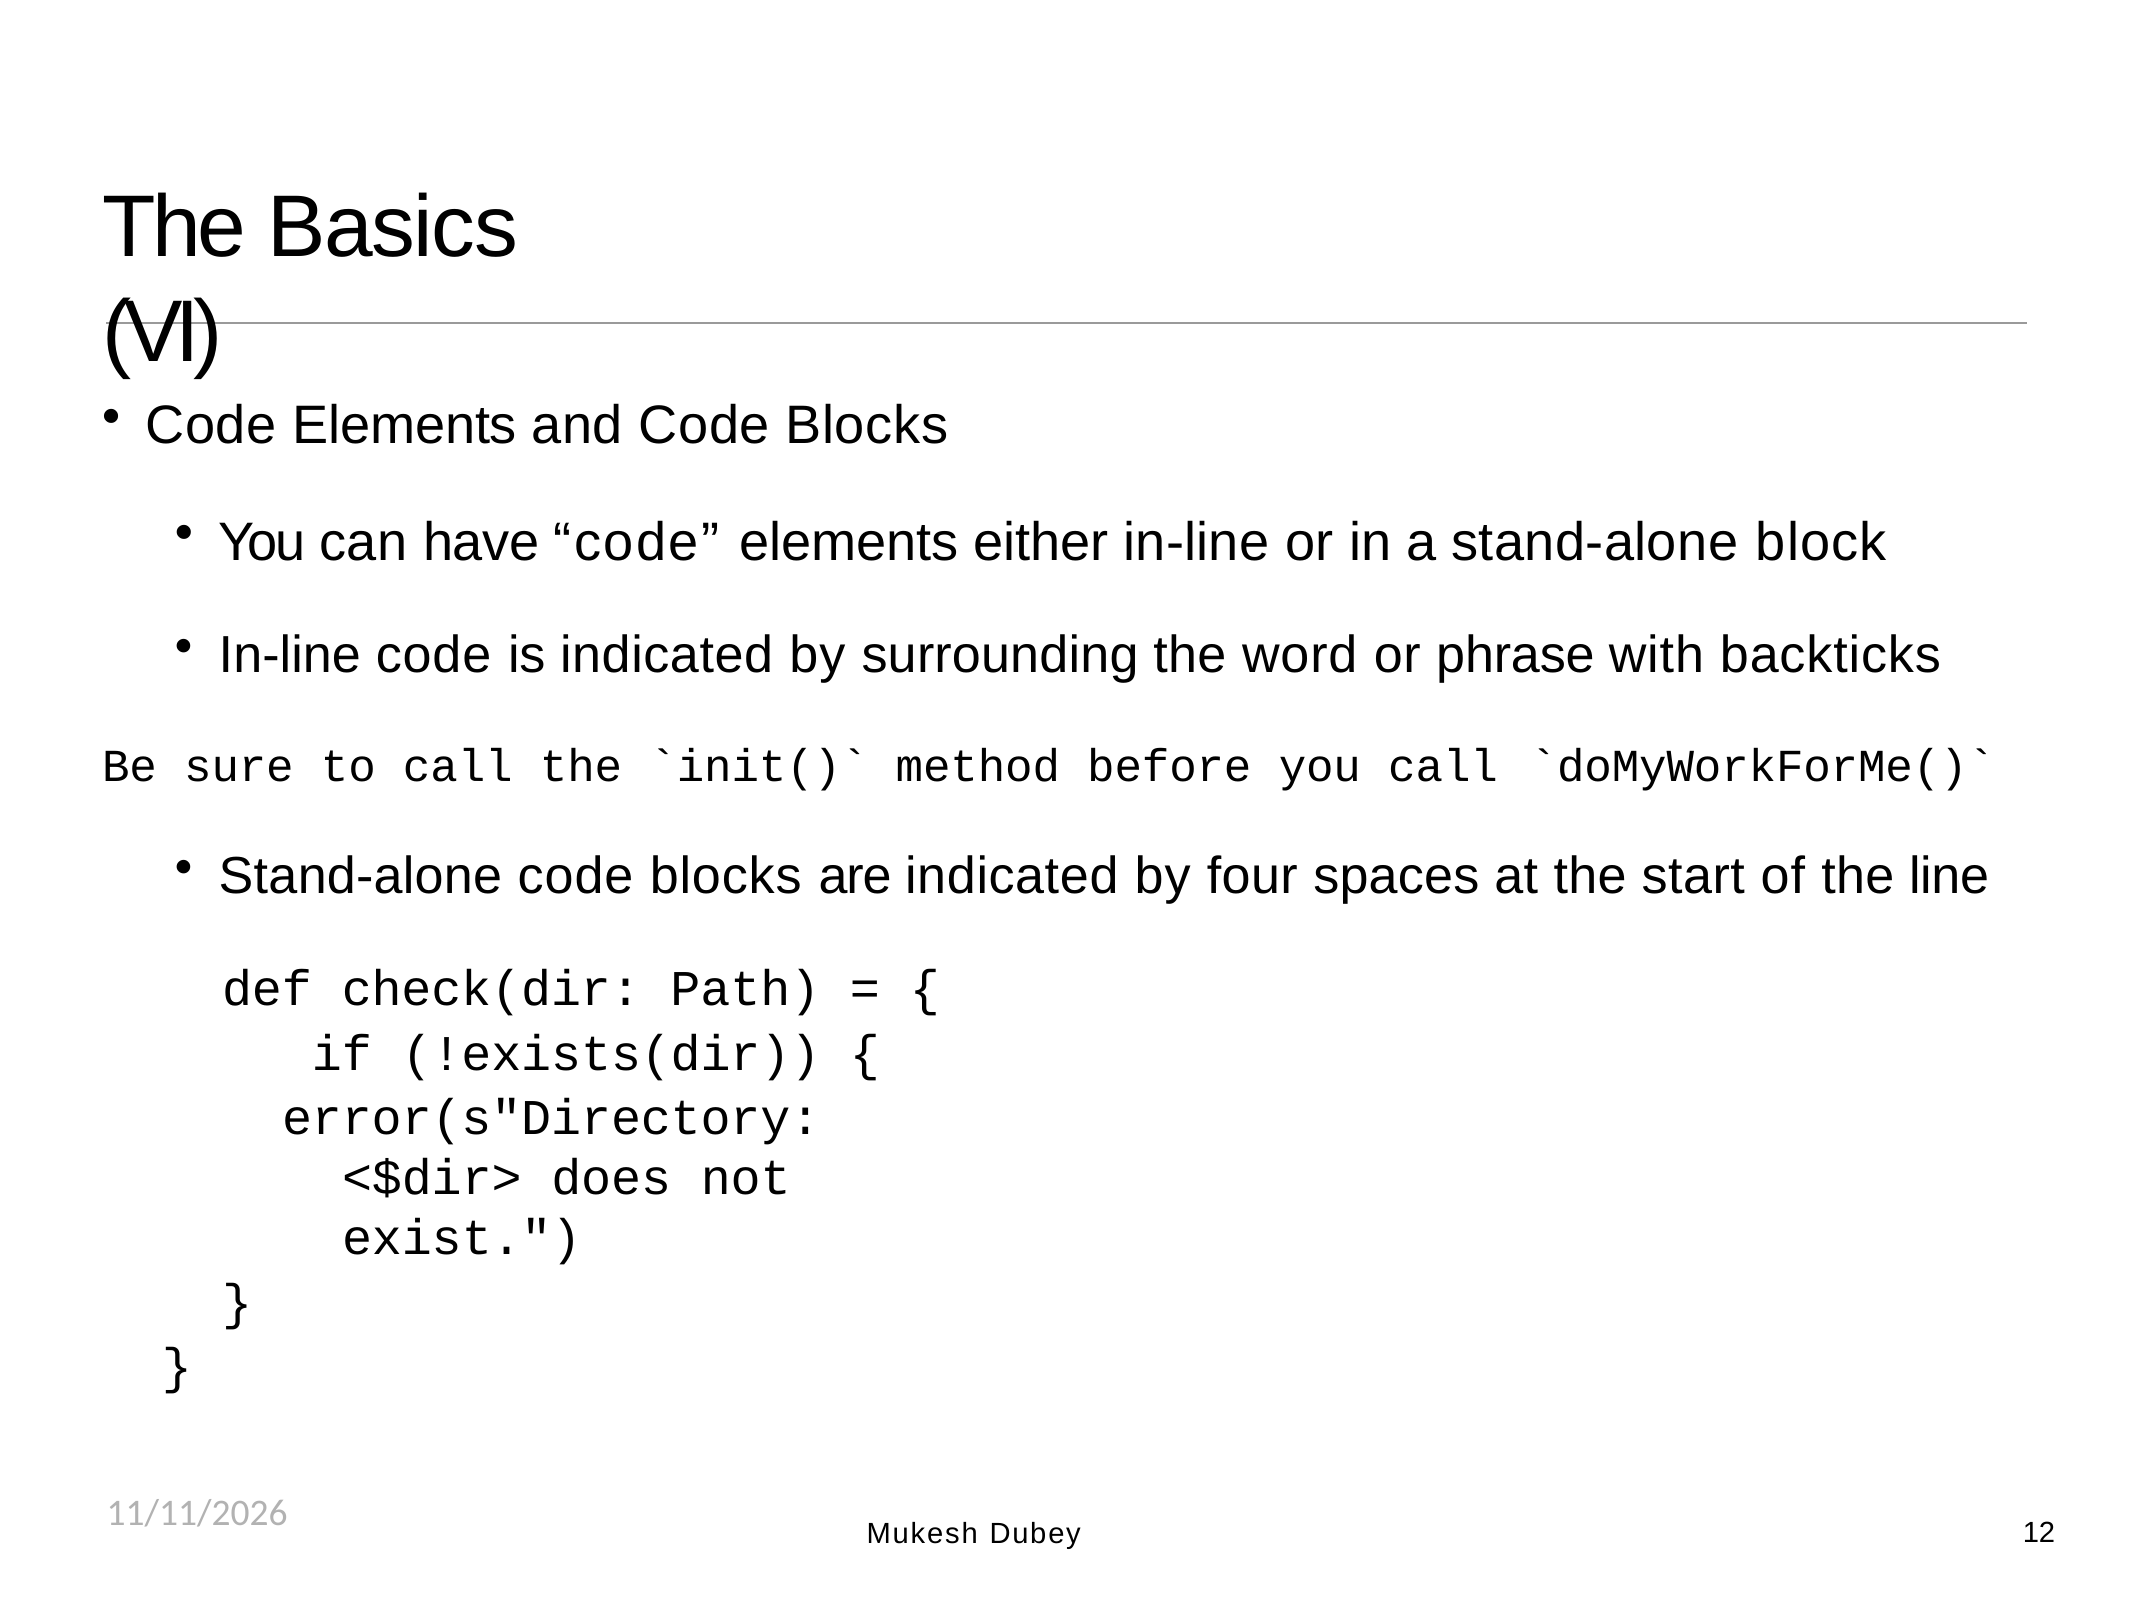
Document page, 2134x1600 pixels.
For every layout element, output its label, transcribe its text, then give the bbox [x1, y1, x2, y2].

text_box Code Elements and Code Blocks You can have “code” elements either in-line or in a stand-alone block In-line code is indicated by surrounding the word or phrase with backticks Be sure to call the `init()` method before you call `doMyWorkForMe()` Stand-alone code blocks are indicated by four spaces at the start of the line def check(dir: Path) = { if (!exists(dir)) { error(s"Directory: <$dir> does not exist.") } } [99, 387, 2002, 1394]
title The Basics (VI) [99, 166, 657, 387]
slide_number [106, 1488, 598, 1568]
footer Mukesh Dubey [864, 1513, 1265, 1600]
slide_number 12 [2016, 1513, 2060, 1600]
